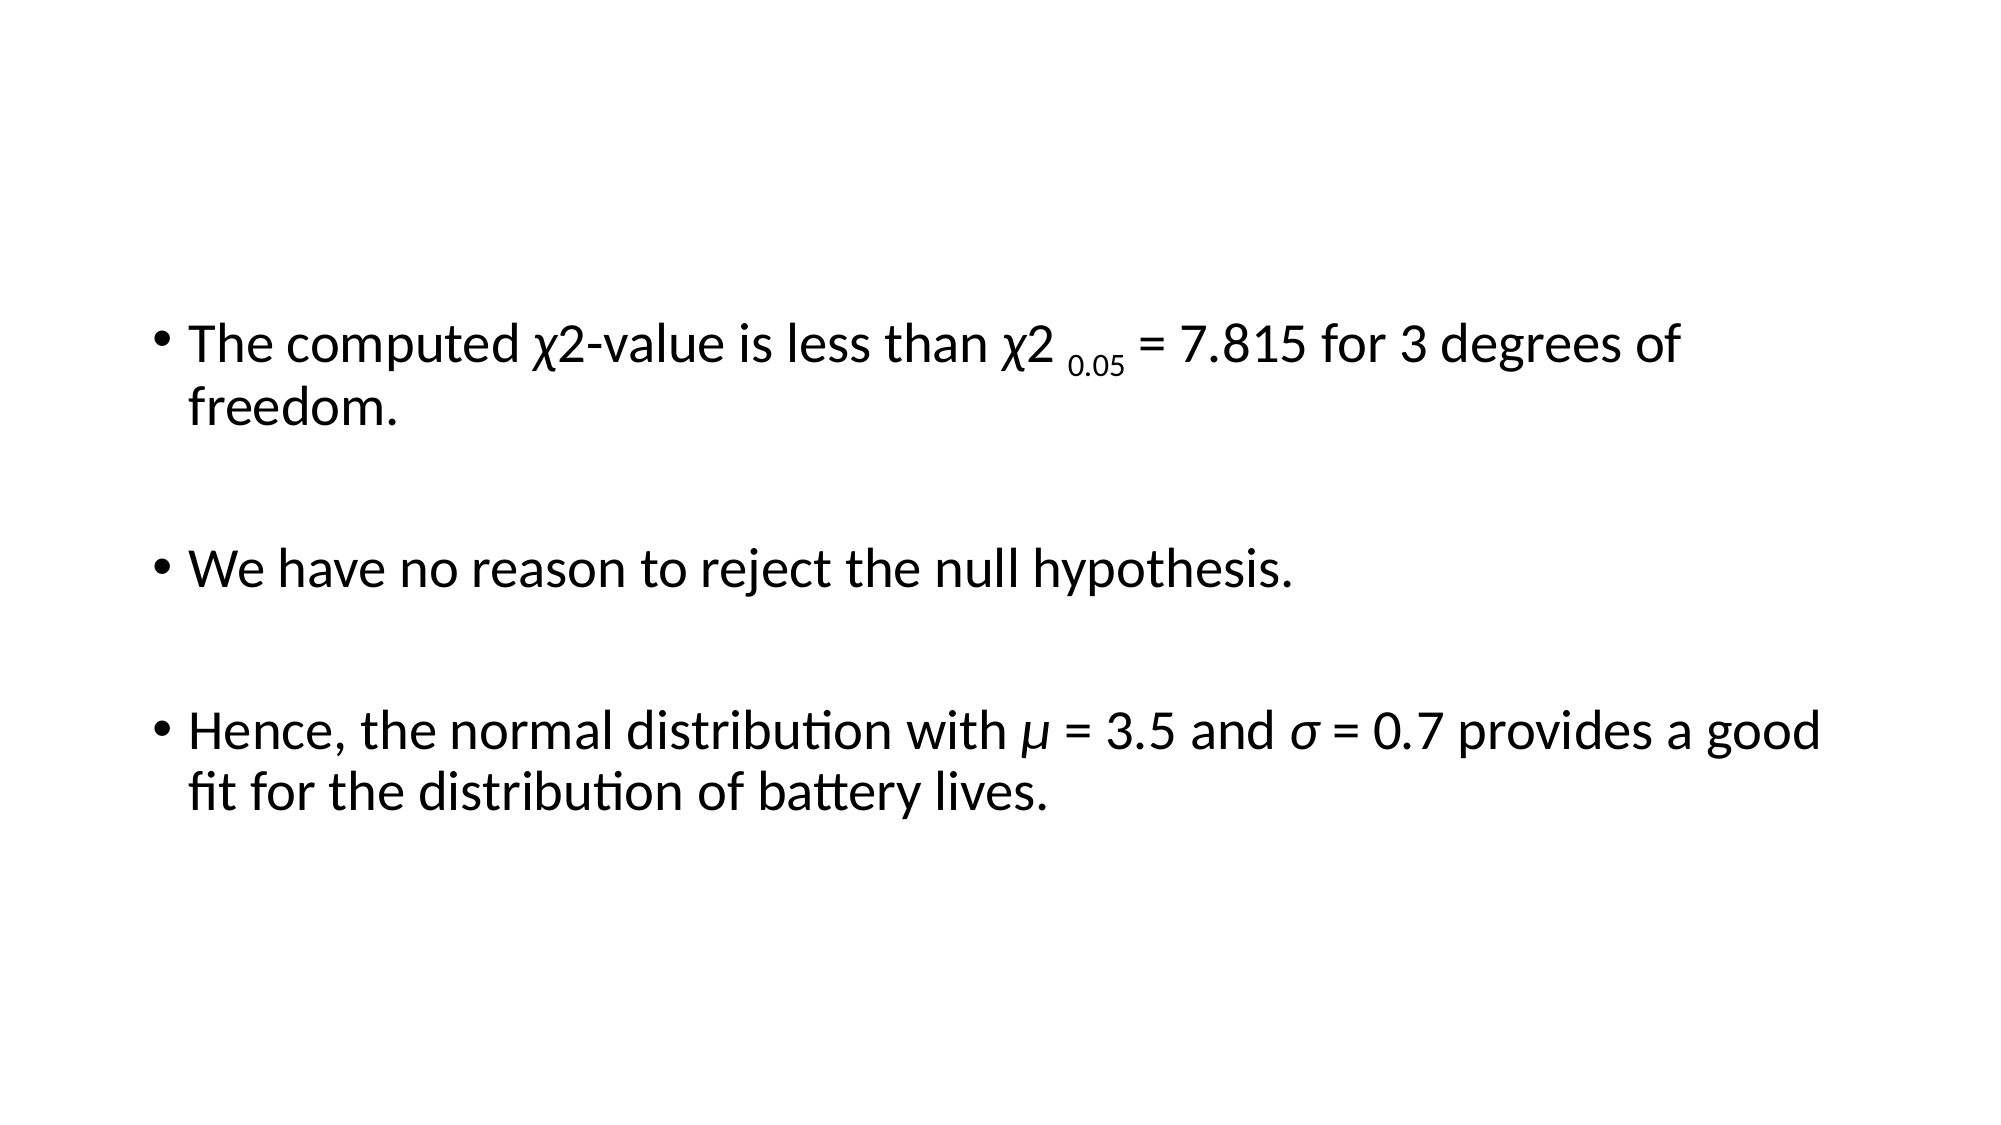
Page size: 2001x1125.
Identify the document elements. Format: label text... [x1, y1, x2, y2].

list The computed χ2-value is less than χ2 0.05 = 7.815 for 3 degrees of freedom. We have no reason to reject the null hypothesis. Hence, the normal distribution with μ = 3.5 and σ = 0.7 provides a good fit for the distribution of battery lives. [137, 299, 1863, 1014]
